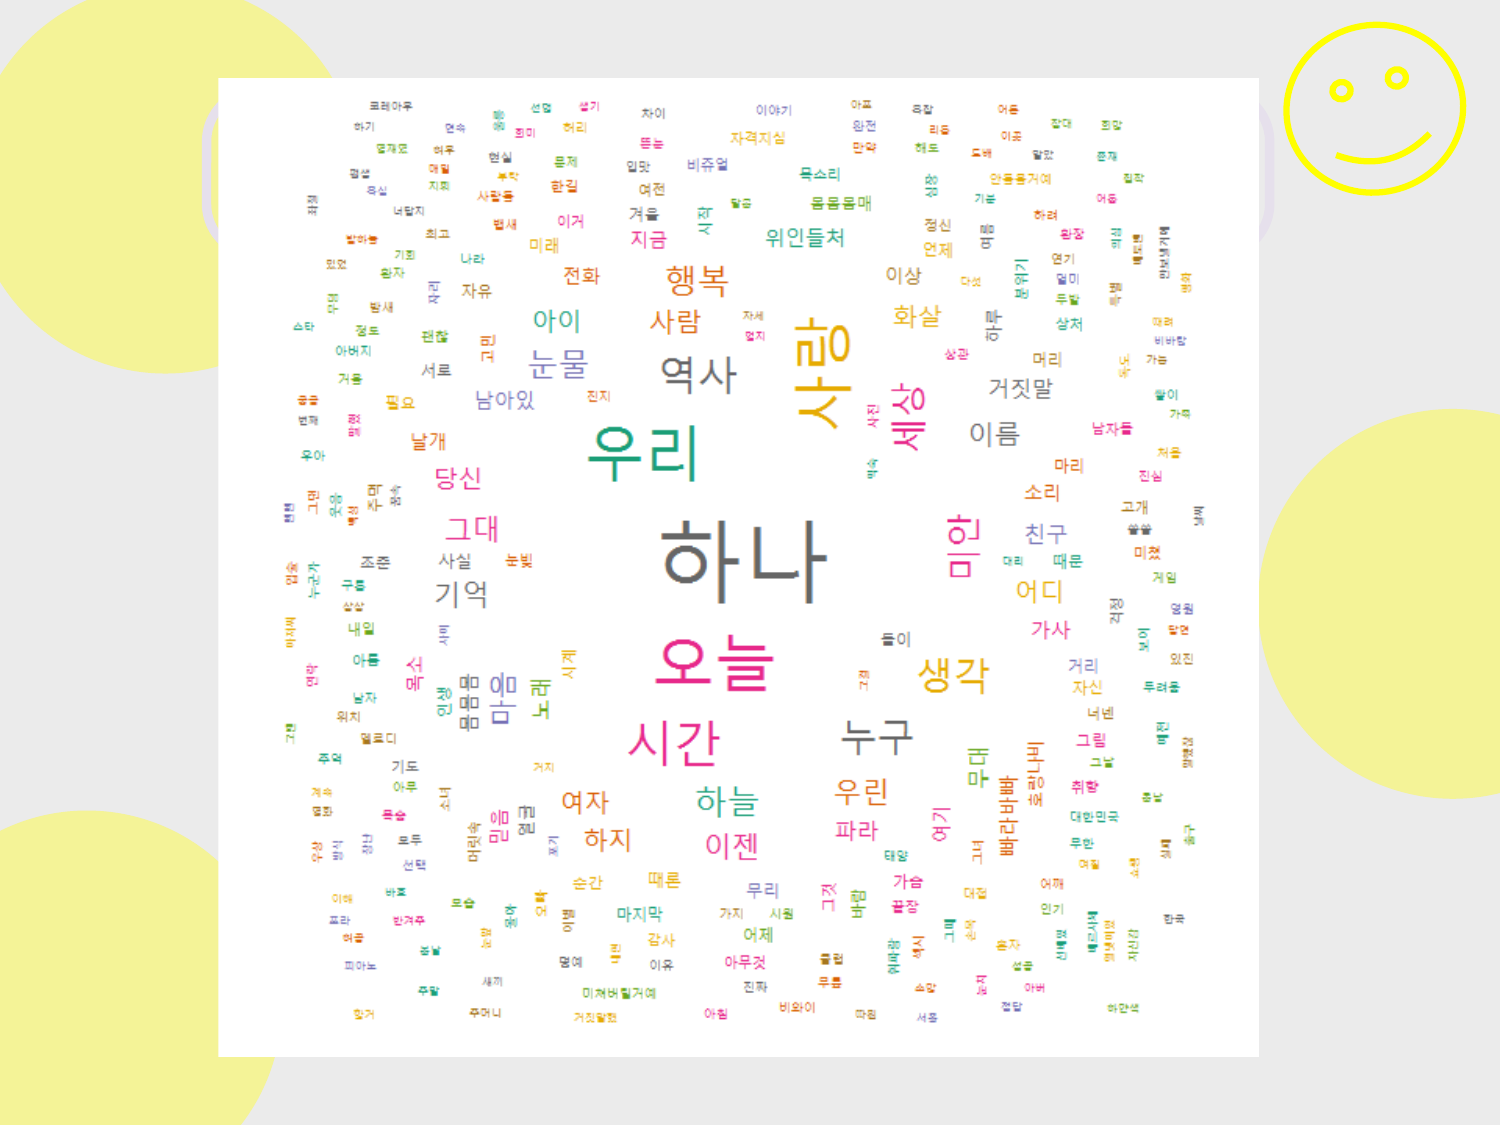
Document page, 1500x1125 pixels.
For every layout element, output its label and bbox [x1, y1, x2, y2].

picture [218, 77, 1260, 1057]
